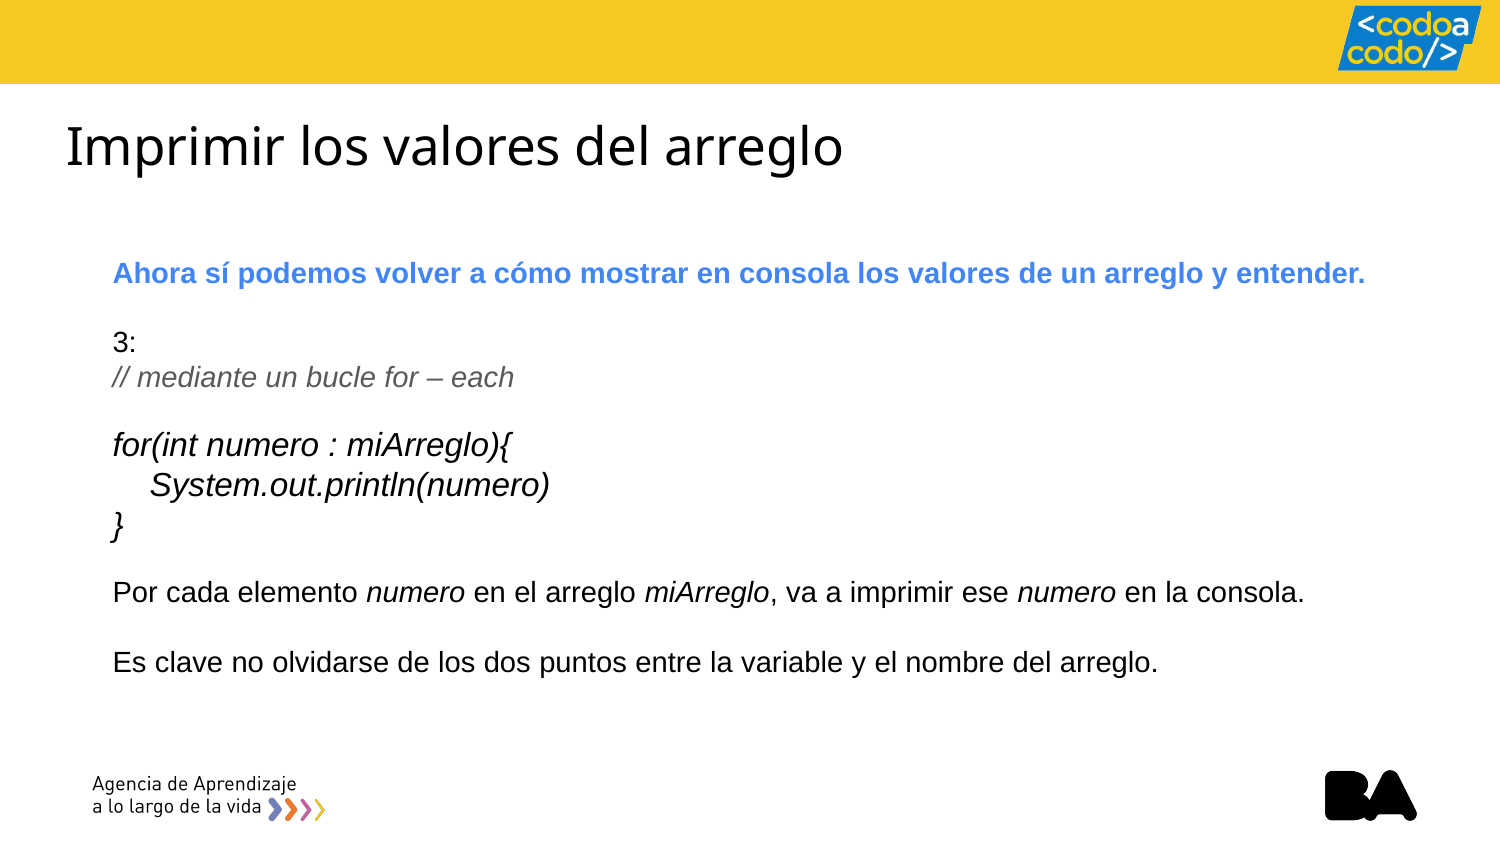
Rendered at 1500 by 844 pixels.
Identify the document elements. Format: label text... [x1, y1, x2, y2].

text_box Ahora sí podemos volver a cómo mostrar en consola los valores de un arreglo y entender. 3: // mediante un bucle for – each for(int numero : miArreglo){ System.out.println(numero) } Por cada elemento numero en el arreglo miArreglo, va a imprimir ese numero en la consola. Es clave no olvidarse de los dos puntos entre la variable y el nombre del arreglo. [97, 246, 1400, 686]
picture [1325, 770, 1417, 821]
title Imprimir los valores del arreglo [51, 98, 1446, 192]
picture [70, 756, 344, 835]
picture [1337, 5, 1482, 71]
